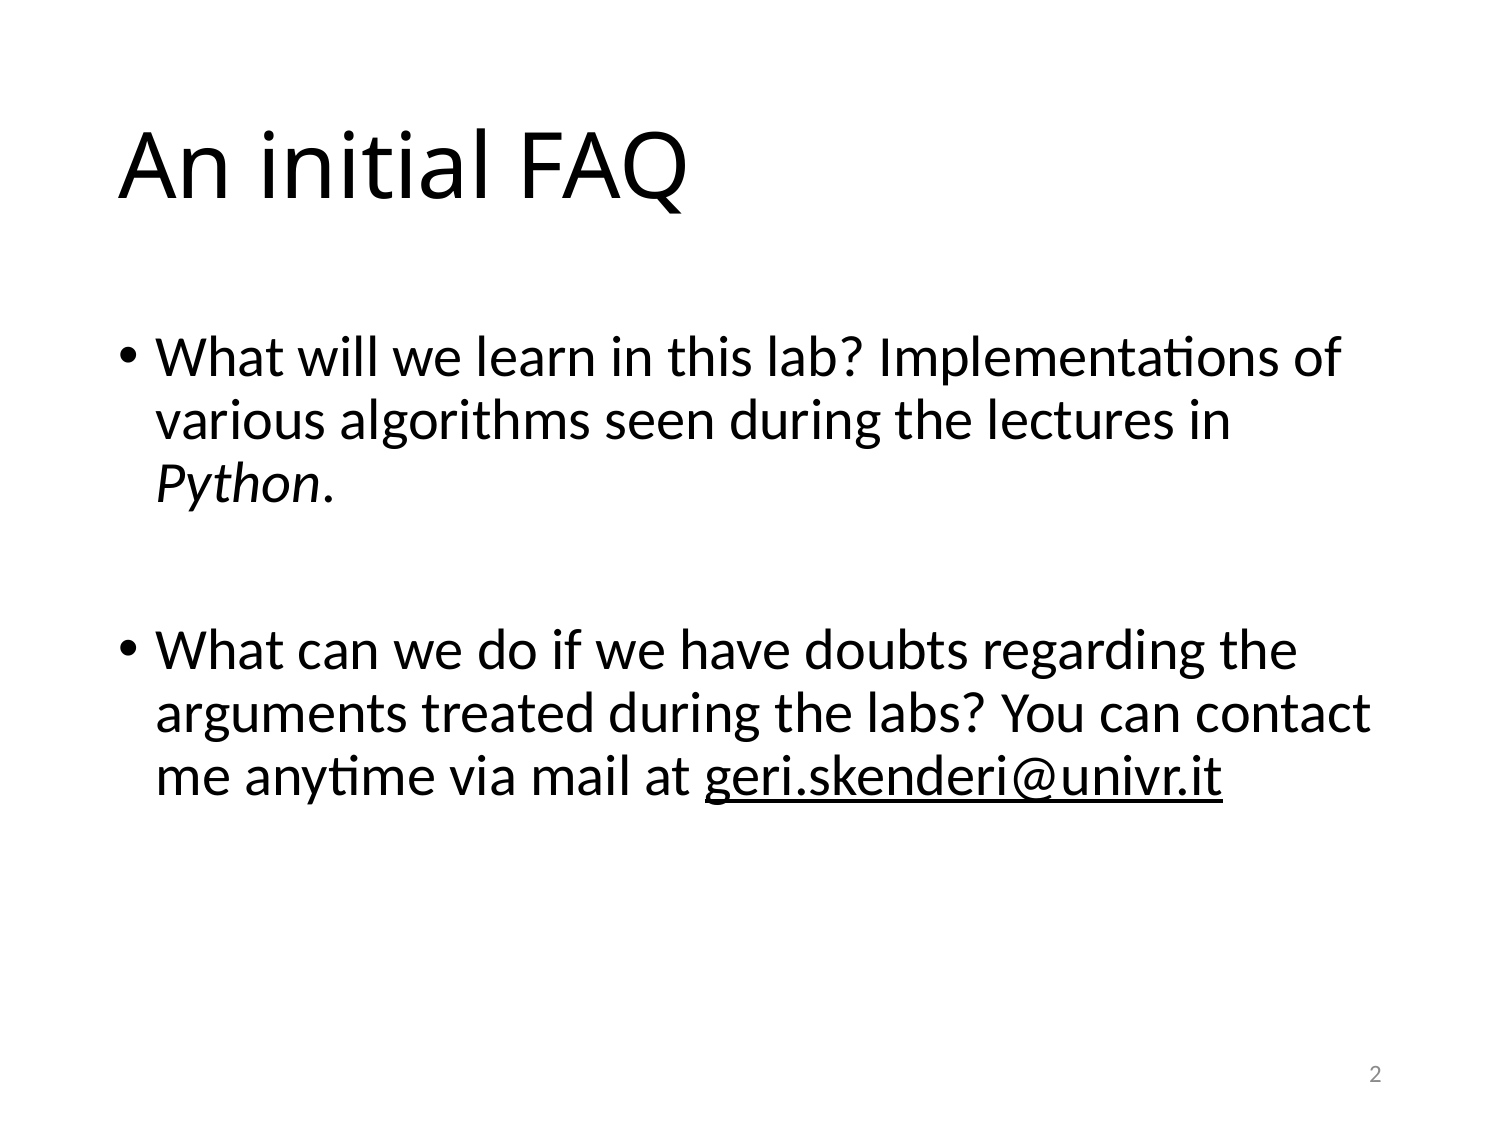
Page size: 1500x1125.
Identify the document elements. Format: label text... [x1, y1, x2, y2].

list What will we learn in this lab? Implementations of various algorithms seen during the lectures in Python. What can we do if we have doubts regarding the arguments treated during the labs? You can contact me anytime via mail at geri.skenderi@univr.it [103, 238, 1397, 952]
slide_number 2 [1059, 1042, 1397, 1103]
title An initial FAQ [103, 59, 1397, 238]
